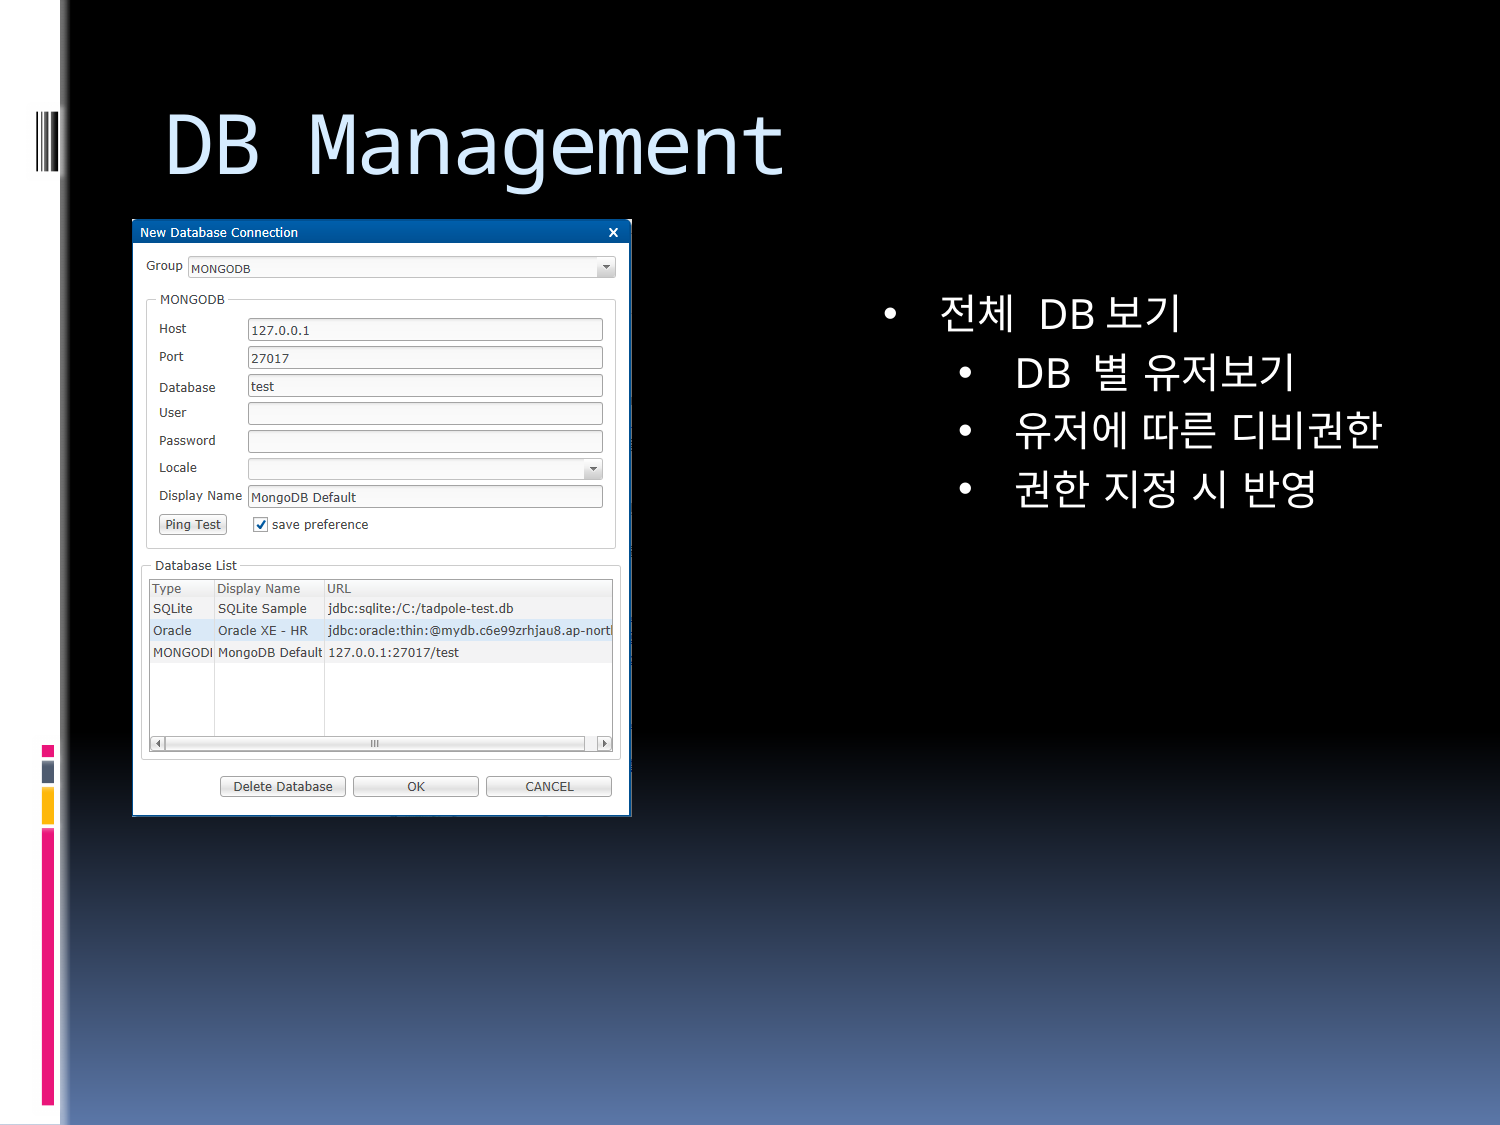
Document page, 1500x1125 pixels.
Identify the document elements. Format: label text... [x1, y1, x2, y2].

text_box 전체 DB보기 DB 별 유저보기 유저에 따른 디비권한 권한 지정 시 반영 [868, 280, 1425, 1024]
title DB Management [150, 83, 1425, 234]
picture [132, 219, 633, 817]
